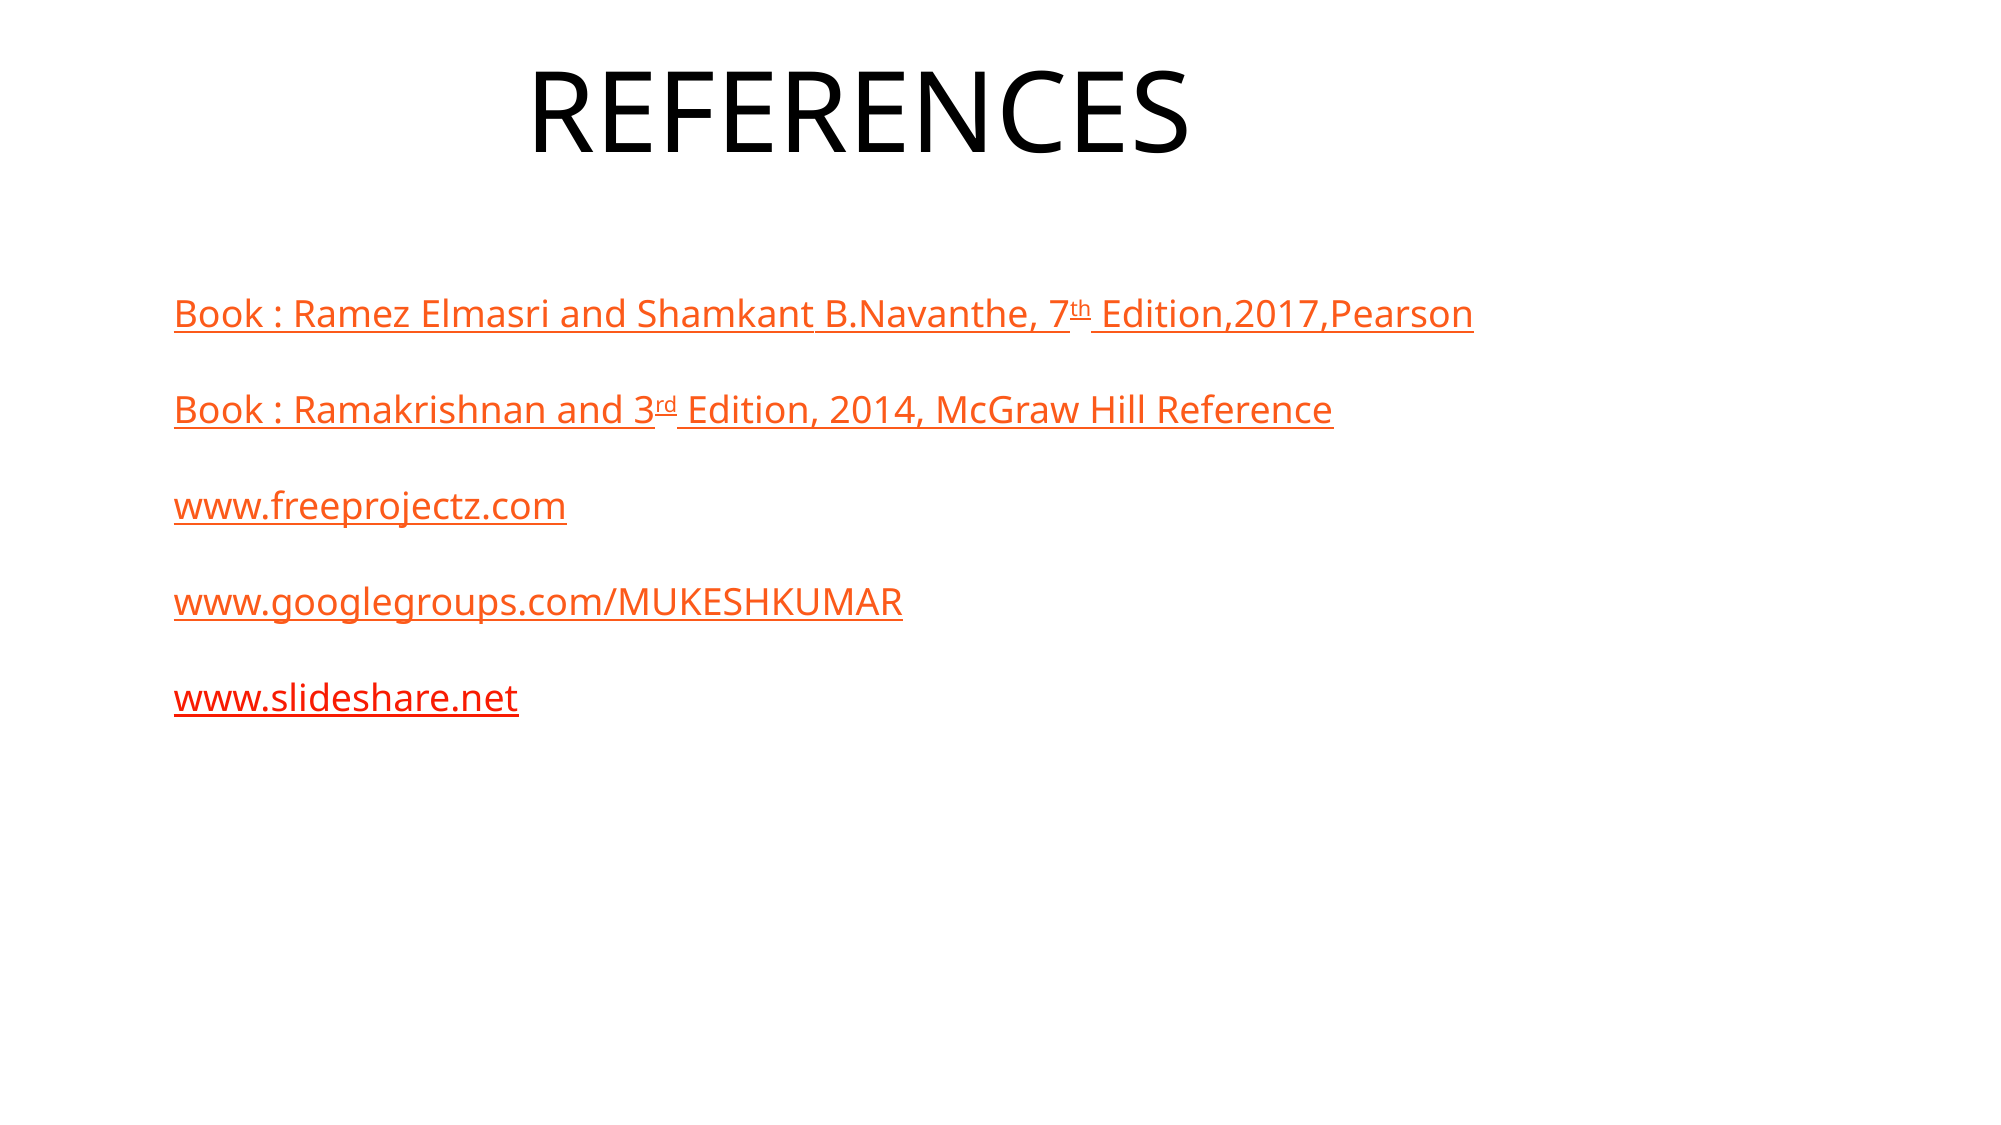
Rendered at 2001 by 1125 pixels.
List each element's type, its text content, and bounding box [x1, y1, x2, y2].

text_box Book : Ramez Elmasri and Shamkant B.Navanthe, 7th Edition,2017,Pearson Book : Ramakrishnan and 3rd Edition, 2014, McGraw Hill Reference www.freeprojectz.com www.googlegroups.com/MUKESHKUMAR www.slideshare.net [158, 282, 1607, 727]
text_box REFERENCES [510, 32, 1207, 183]
